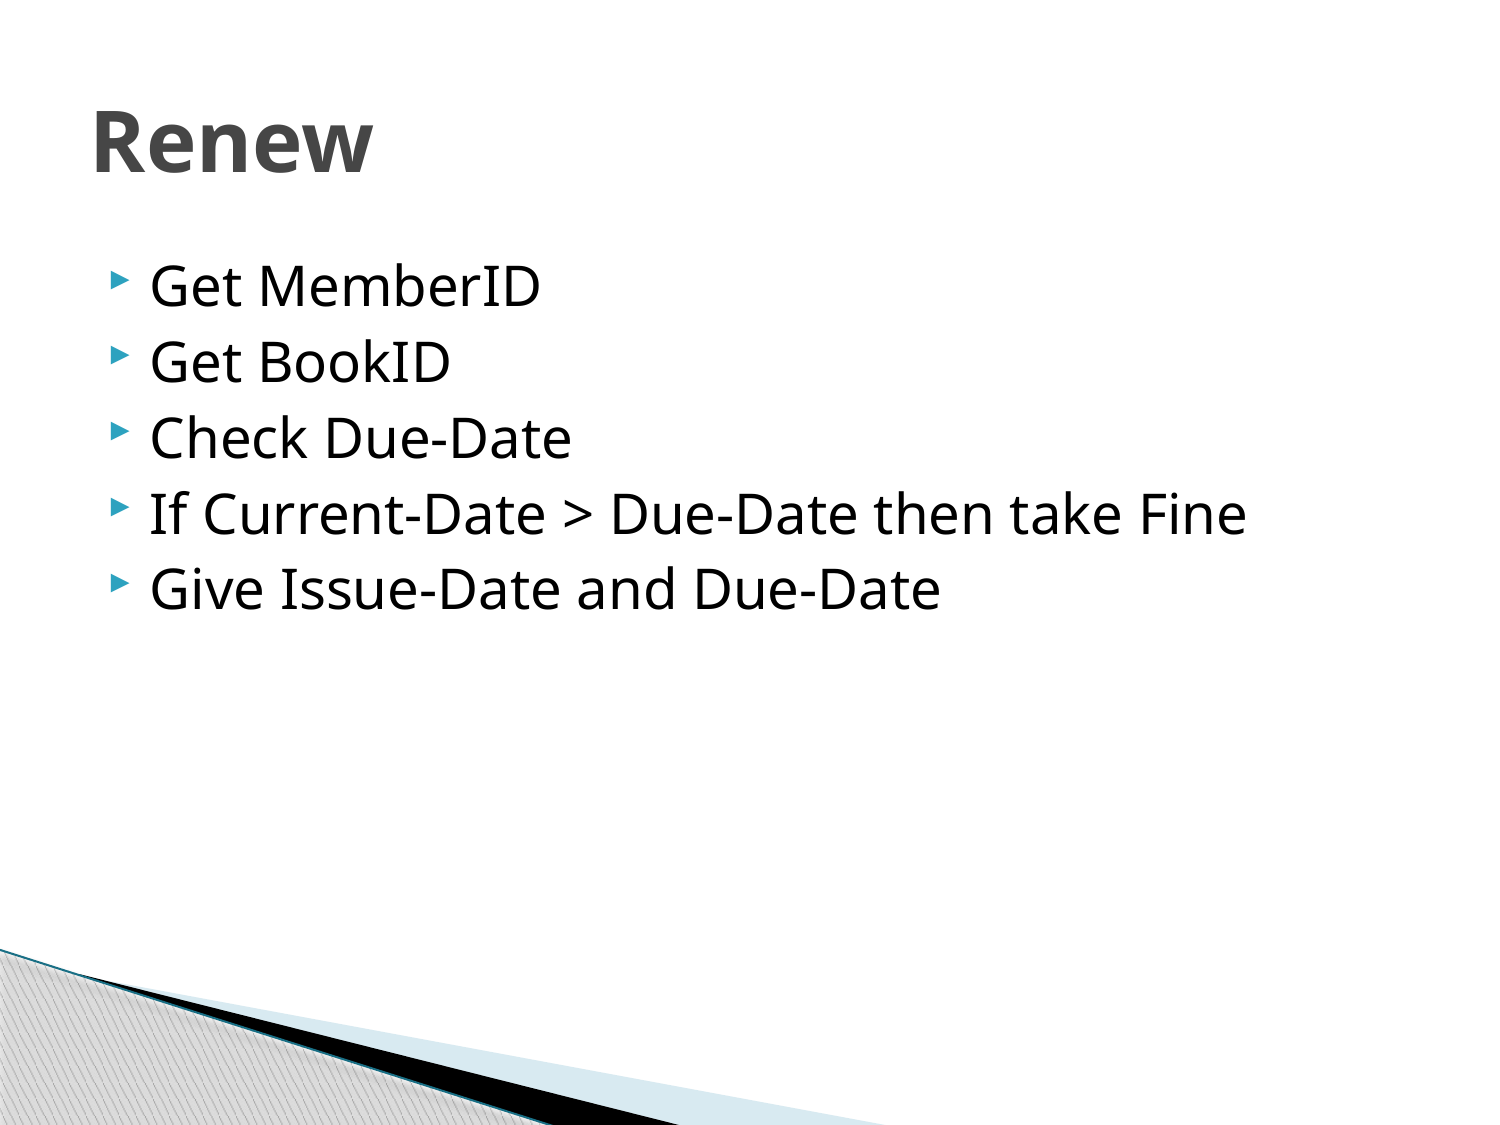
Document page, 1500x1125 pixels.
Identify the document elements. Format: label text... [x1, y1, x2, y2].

title Renew [75, 45, 1425, 233]
list Get MemberID Get BookID Check Due-Date If Current-Date > Due-Date then take Fine Give Issue-Date and Due-Date [75, 243, 1425, 986]
